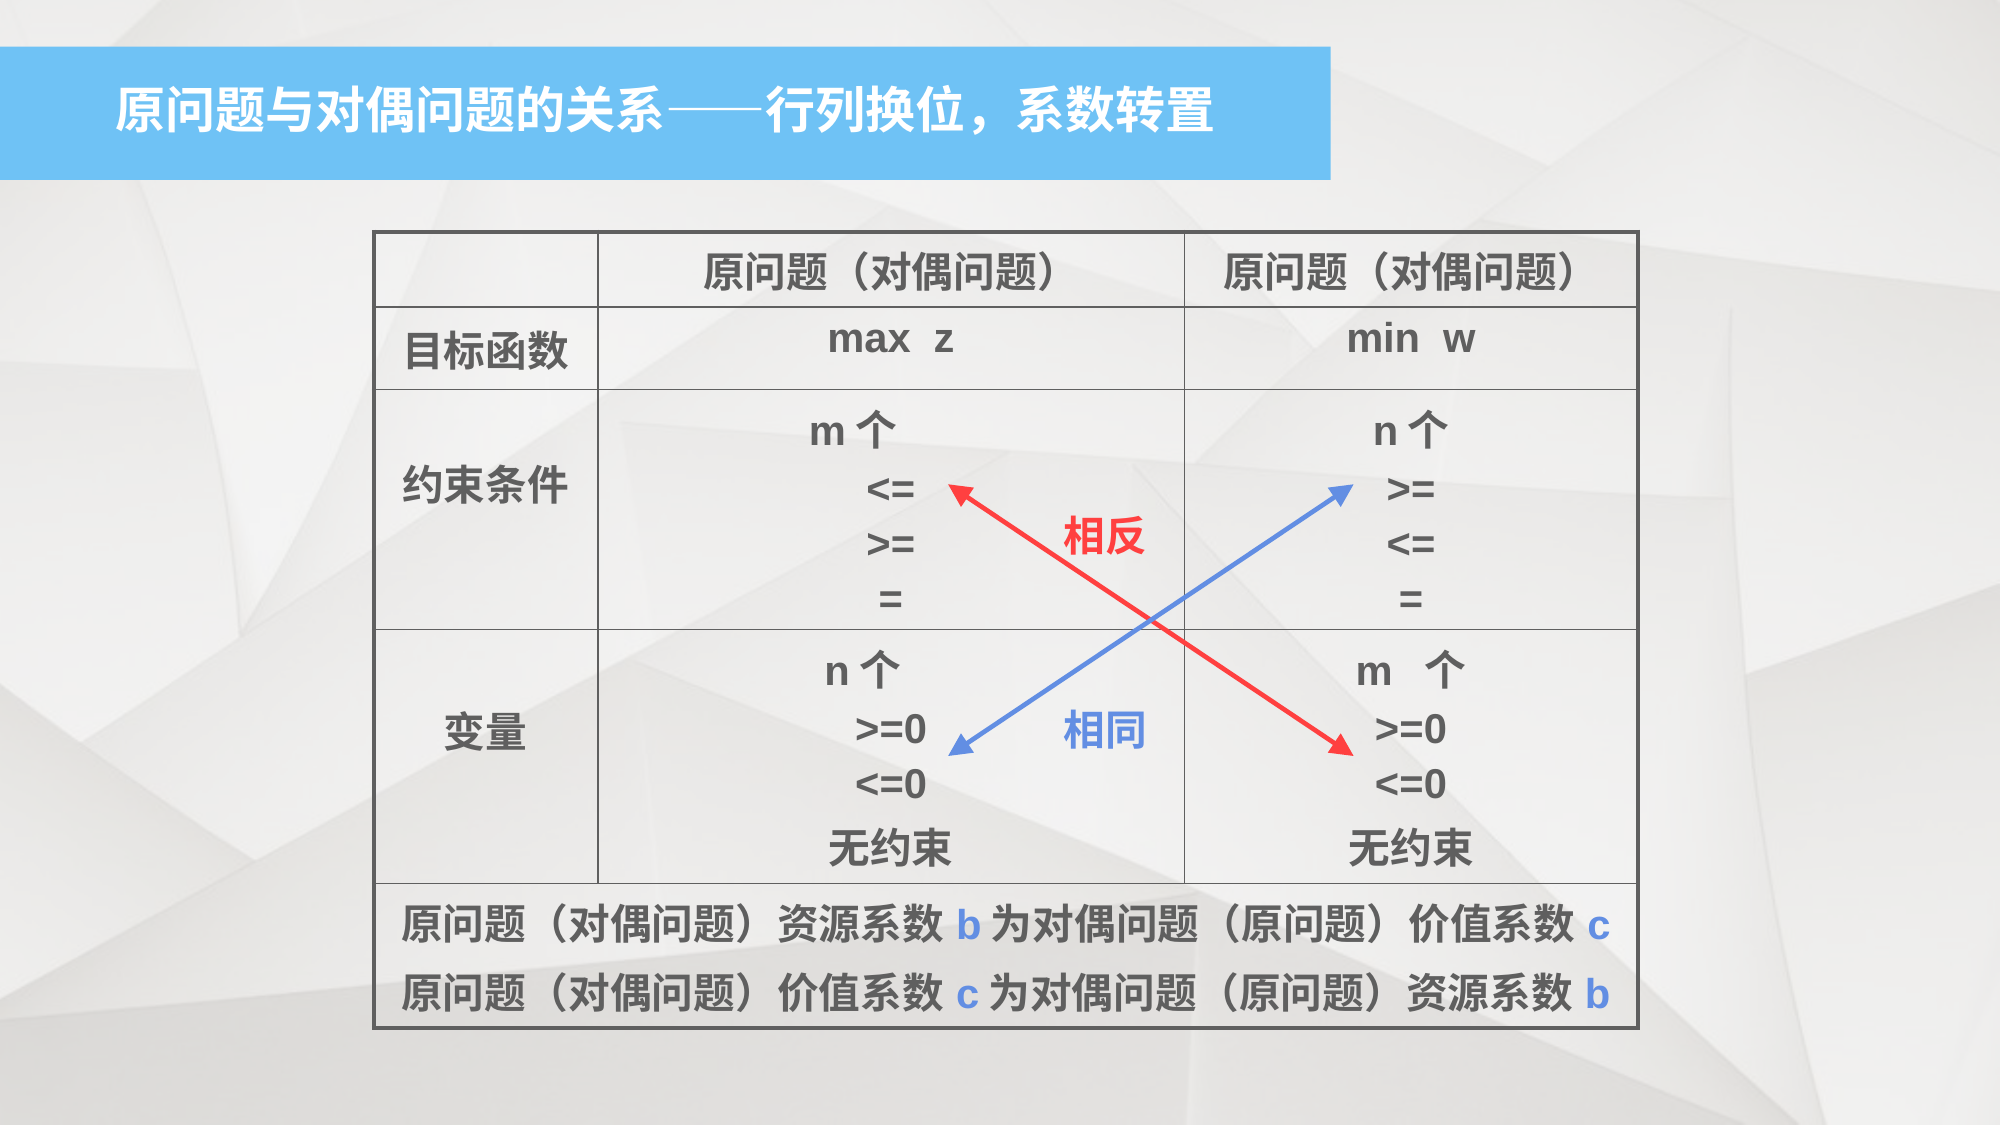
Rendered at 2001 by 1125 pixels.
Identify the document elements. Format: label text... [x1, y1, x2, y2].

table_cell m个 <= >= = [599, 390, 1184, 629]
table_cell 目标函数 [376, 308, 597, 389]
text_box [0, 46, 1331, 181]
table_cell n个 >=0 <=0 无约束 [599, 630, 1184, 883]
table_cell 约束条件 [376, 390, 597, 629]
table_cell max z [599, 308, 1184, 389]
table_cell min w [1185, 308, 1636, 389]
table_header 原问题（对偶问题） [1185, 234, 1636, 306]
table_cell 原问题（对偶问题）资源系数b为对偶问题（原问题）价值系数c 原问题（对偶问题）价值系数c为对偶问题（原问题）资源系数b [376, 884, 1636, 1026]
text_box 相同 [1048, 756, 1199, 762]
table_cell n个 >= <= = [1185, 390, 1636, 629]
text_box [948, 484, 1354, 756]
table_cell 变量 [376, 630, 597, 883]
table_header [376, 234, 597, 306]
table_header 原问题（对偶问题） [599, 234, 1184, 306]
table_cell m 个 >=0 <=0 无约束 [1185, 630, 1636, 883]
